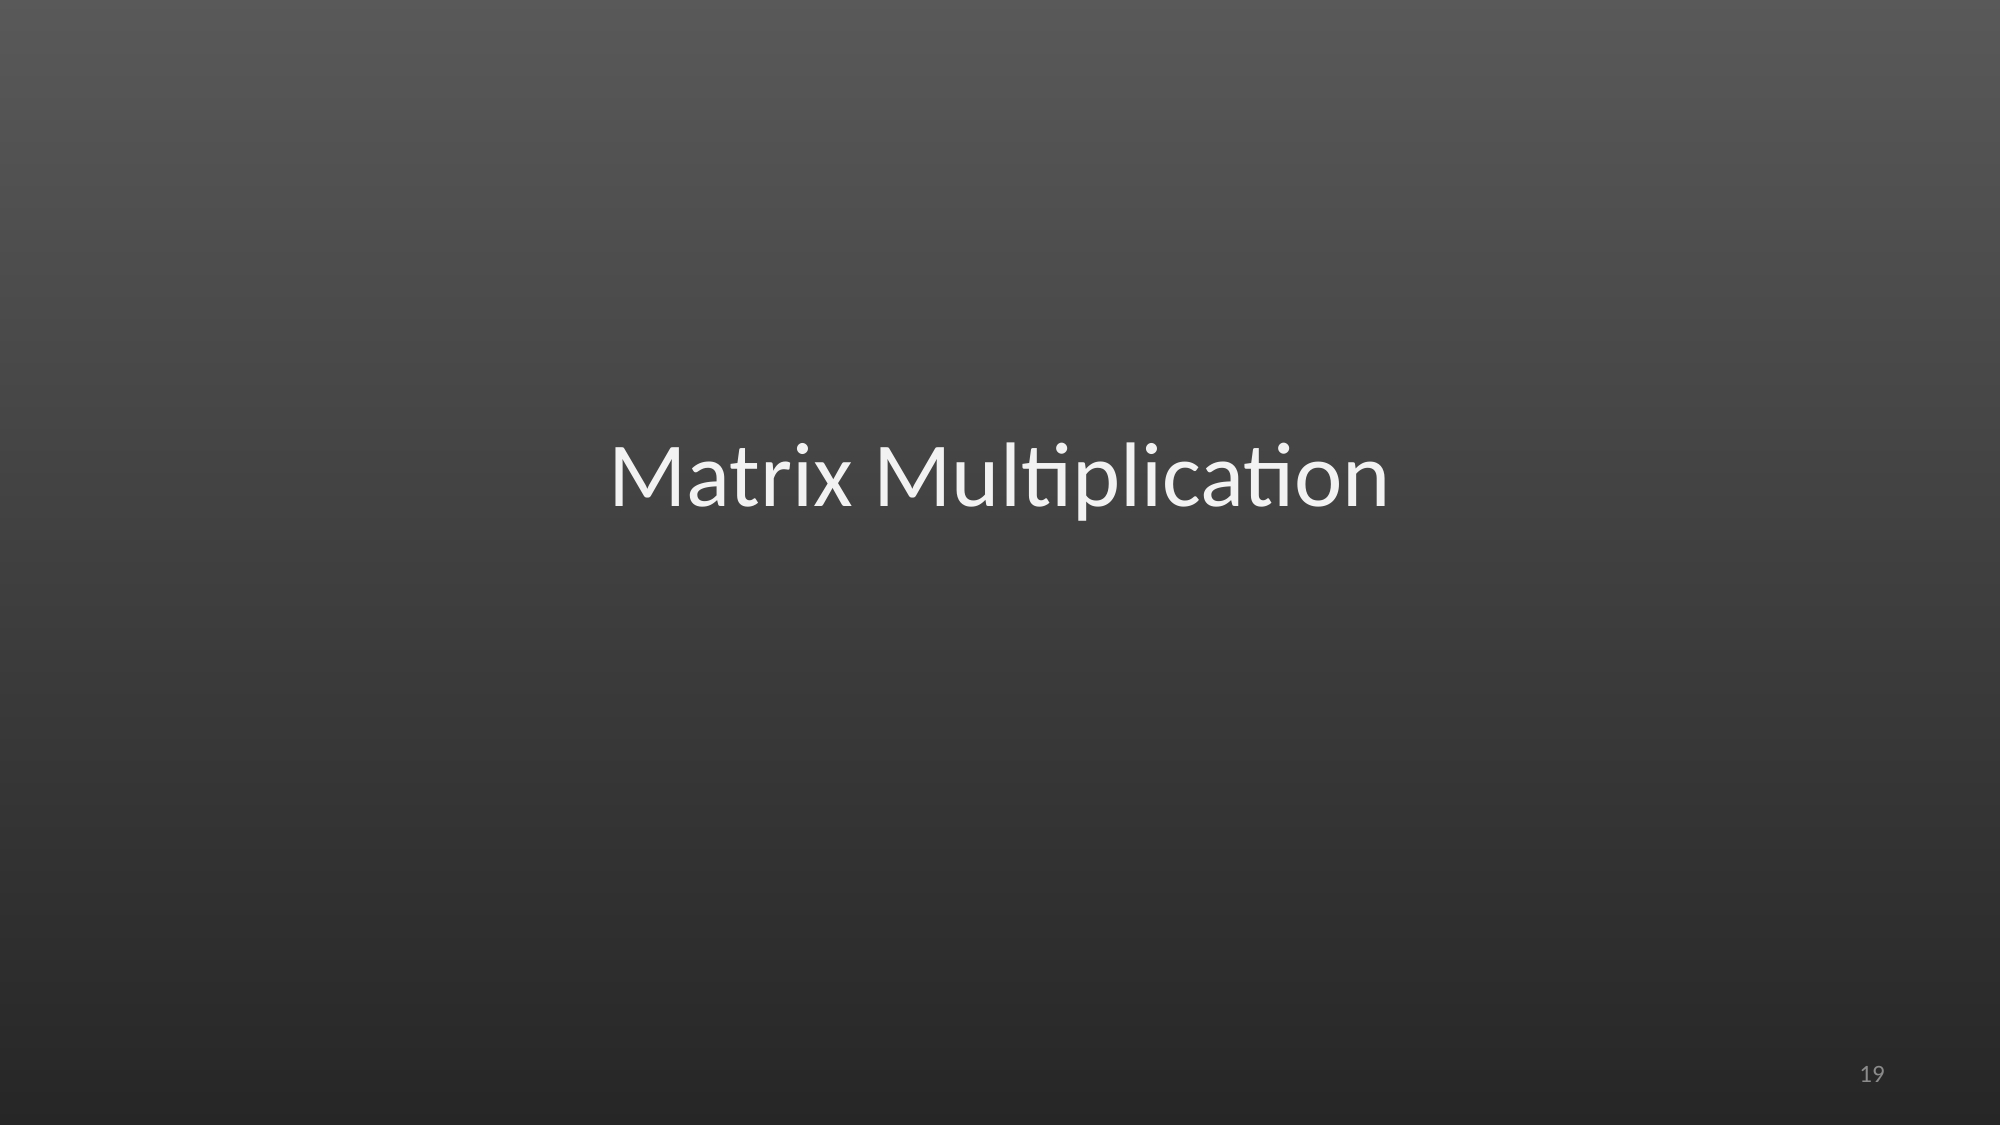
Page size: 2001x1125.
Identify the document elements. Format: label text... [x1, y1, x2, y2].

slide_number 19 [1433, 1042, 1900, 1103]
title Matrix Multiplication [150, 349, 1850, 591]
